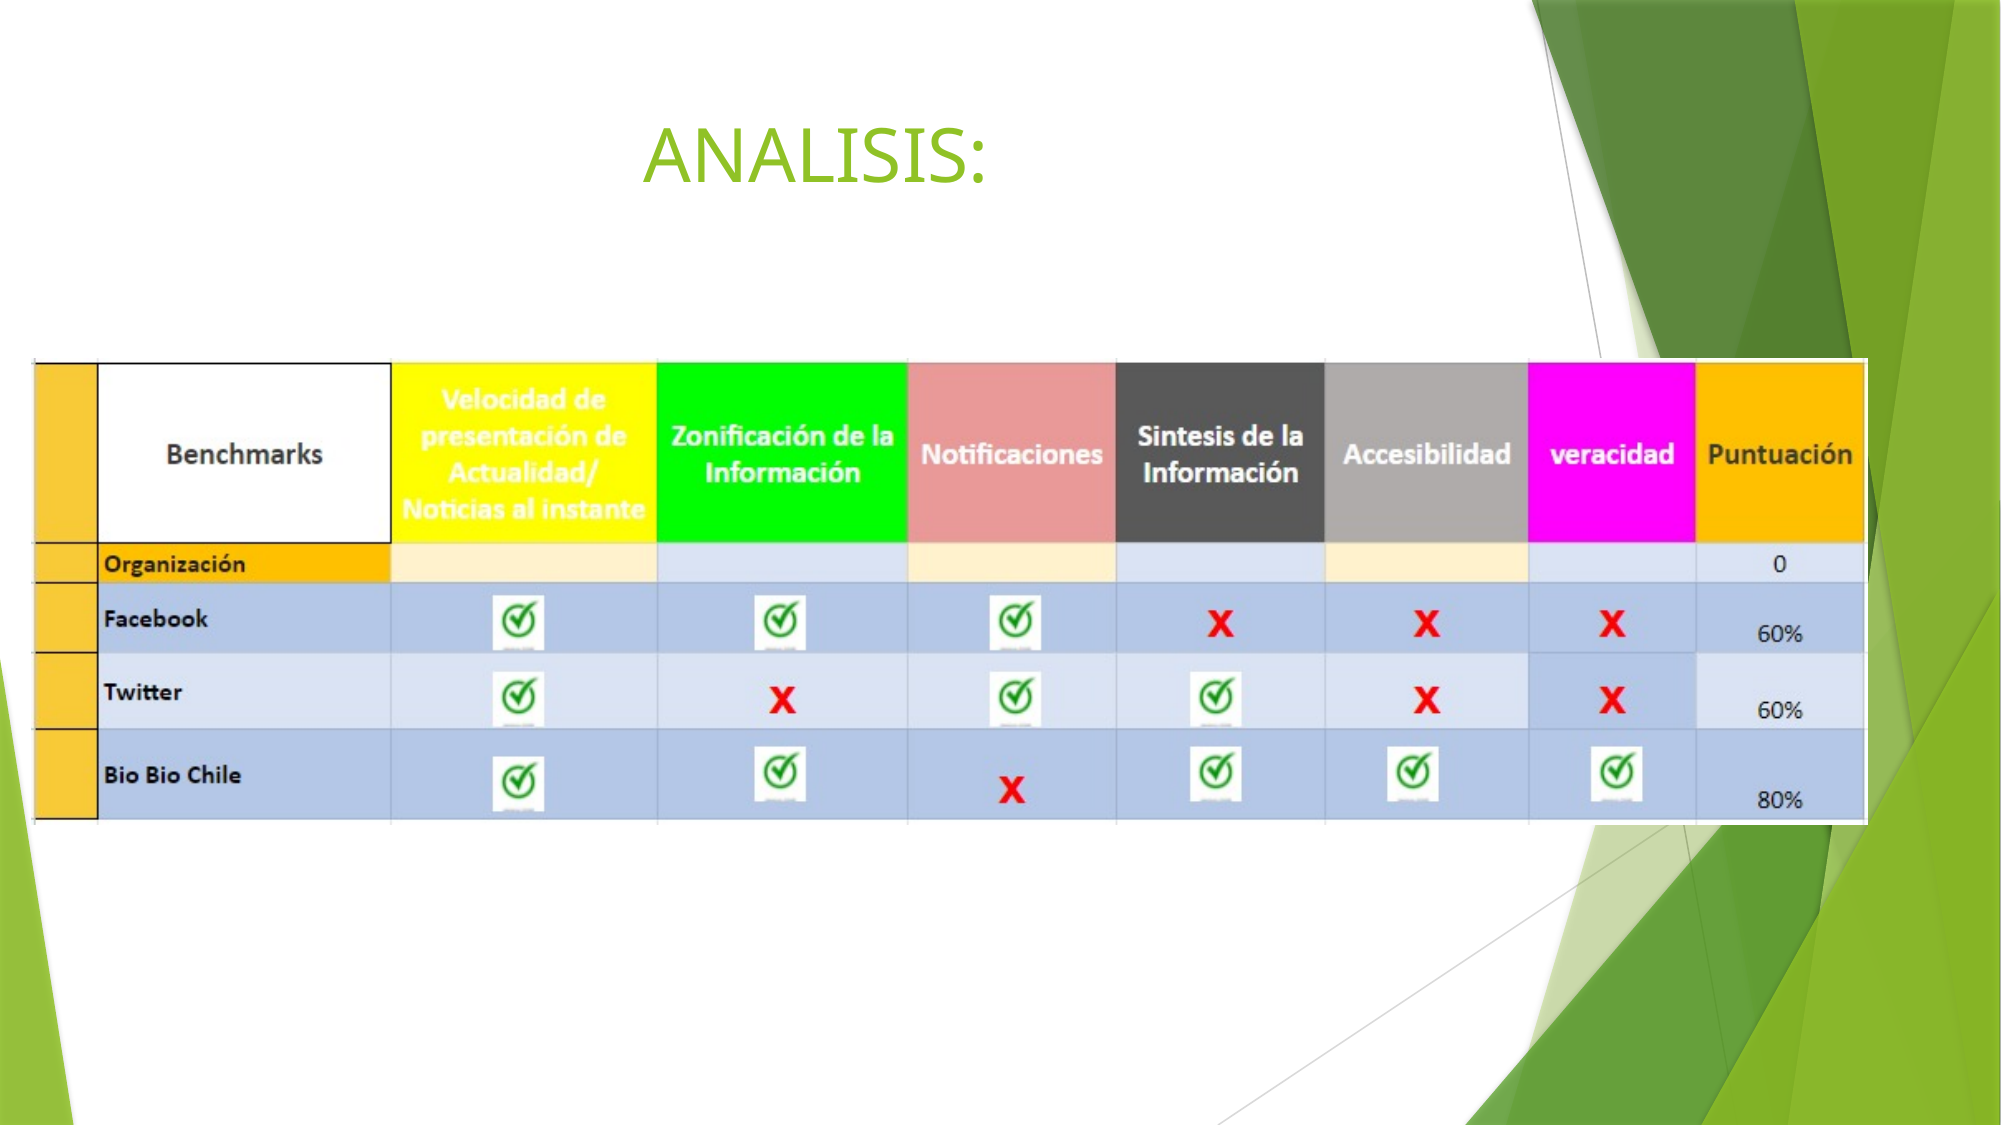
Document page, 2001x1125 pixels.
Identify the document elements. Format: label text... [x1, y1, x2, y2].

picture [30, 358, 1869, 825]
title ANALISIS: [111, 99, 1522, 317]
